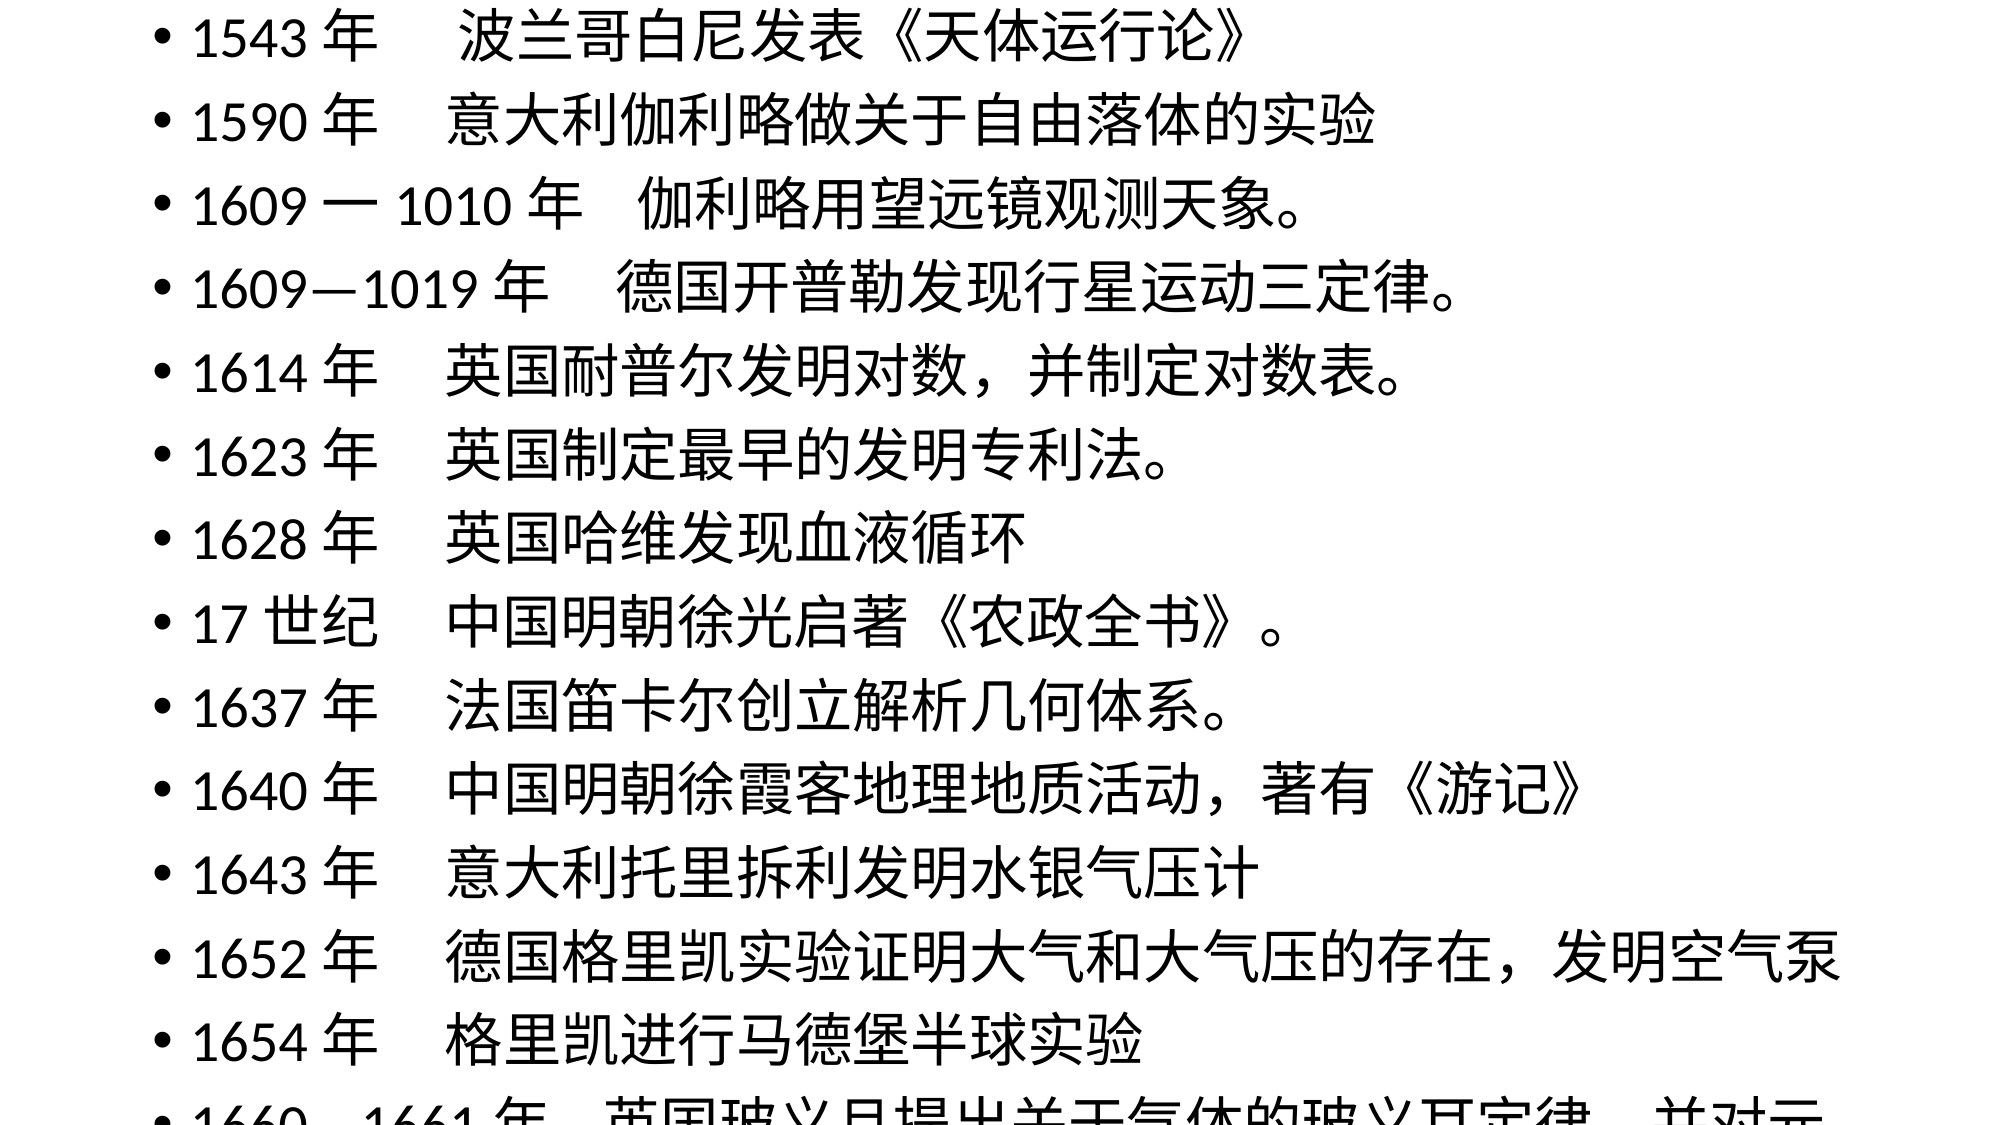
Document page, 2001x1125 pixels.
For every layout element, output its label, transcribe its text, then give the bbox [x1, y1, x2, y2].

list 1543年 波兰哥白尼发表《天体运行论》 1590年 意大利伽利略做关于自由落体的实验 1609一1010年 伽利略用望远镜观测天象。 1609—1019年 德国开普勒发现行星运动三定律。 1614年 英国耐普尔发明对数，并制定对数表。 1623年 英国制定最早的发明专利法。 1628年 英国哈维发现血液循环 17世纪 中国明朝徐光启著《农政全书》。 1637年 法国笛卡尔创立解析几何体系。 1640年 中国明朝徐霞客地理地质活动，著有《游记》 1643年 意大利托里拆利发明水银气压计 1652年 德国格里凯实验证明大气和大气压的存在，发明空气泵 1654年 格里凯进行马德堡半球实验 1660—1661年 英国玻义且提出关于气体的玻义耳定律，并对元素作出新的定义，促使化学成为科学。 [137, 0, 1863, 1125]
